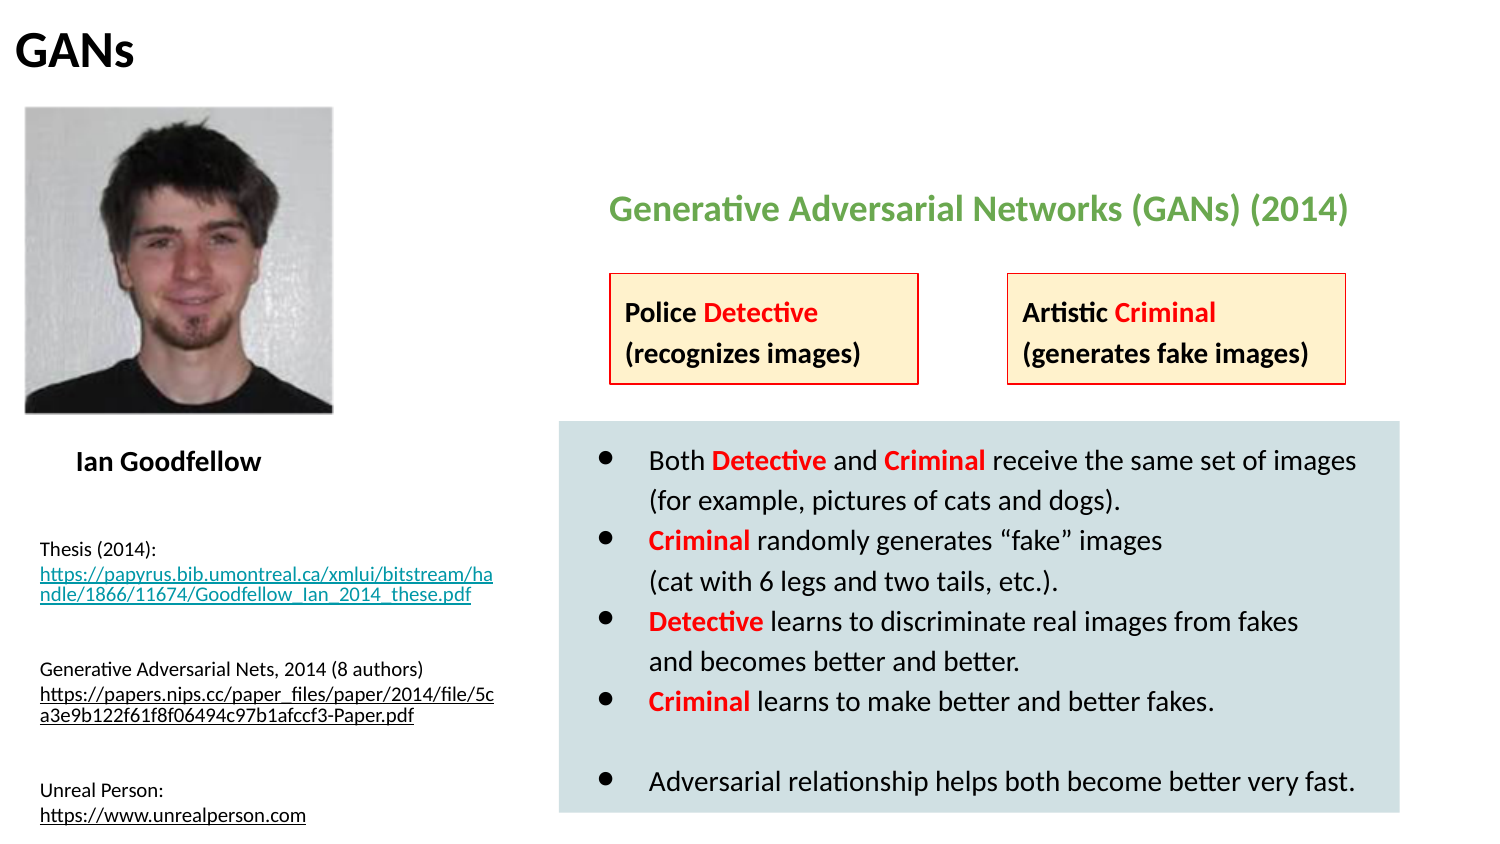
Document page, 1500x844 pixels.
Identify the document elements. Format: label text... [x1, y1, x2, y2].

text_box Ian Goodfellow [60, 424, 281, 493]
text_box Artistic Criminal (generates fake images) [1007, 273, 1346, 384]
text_box Police Detective (recognizes images) [609, 273, 918, 384]
text_box Generative Adversarial Networks (GANs) (2014) [594, 162, 1395, 245]
text_box Thesis (2014): https://papyrus.bib.umontreal.ca/xmlui/bitstream/handle/1866/11674/Goodfellow_Ian_2014_these.pdf Generative Adversarial Nets, 2014 (8 authors) https://papers.nips.cc/paper_files/paper/2014/file/5ca3e9b122f61f8f06494c97b1afccf3-Paper.pdf Unreal Person: https://www.unrealperson.com [24, 520, 518, 800]
text_box Both Detective and Criminal receive the same set of images (for example, pictures of cats and dogs). Criminal randomly generates “fake” images (cat with 6 legs and two tails, etc.). Detective learns to discriminate real images from fakes and becomes better and better. Criminal learns to make better and better fakes. Adversarial relationship helps both become better very fast. [558, 421, 1400, 813]
text_box GANs [0, 0, 237, 93]
picture [24, 106, 334, 415]
